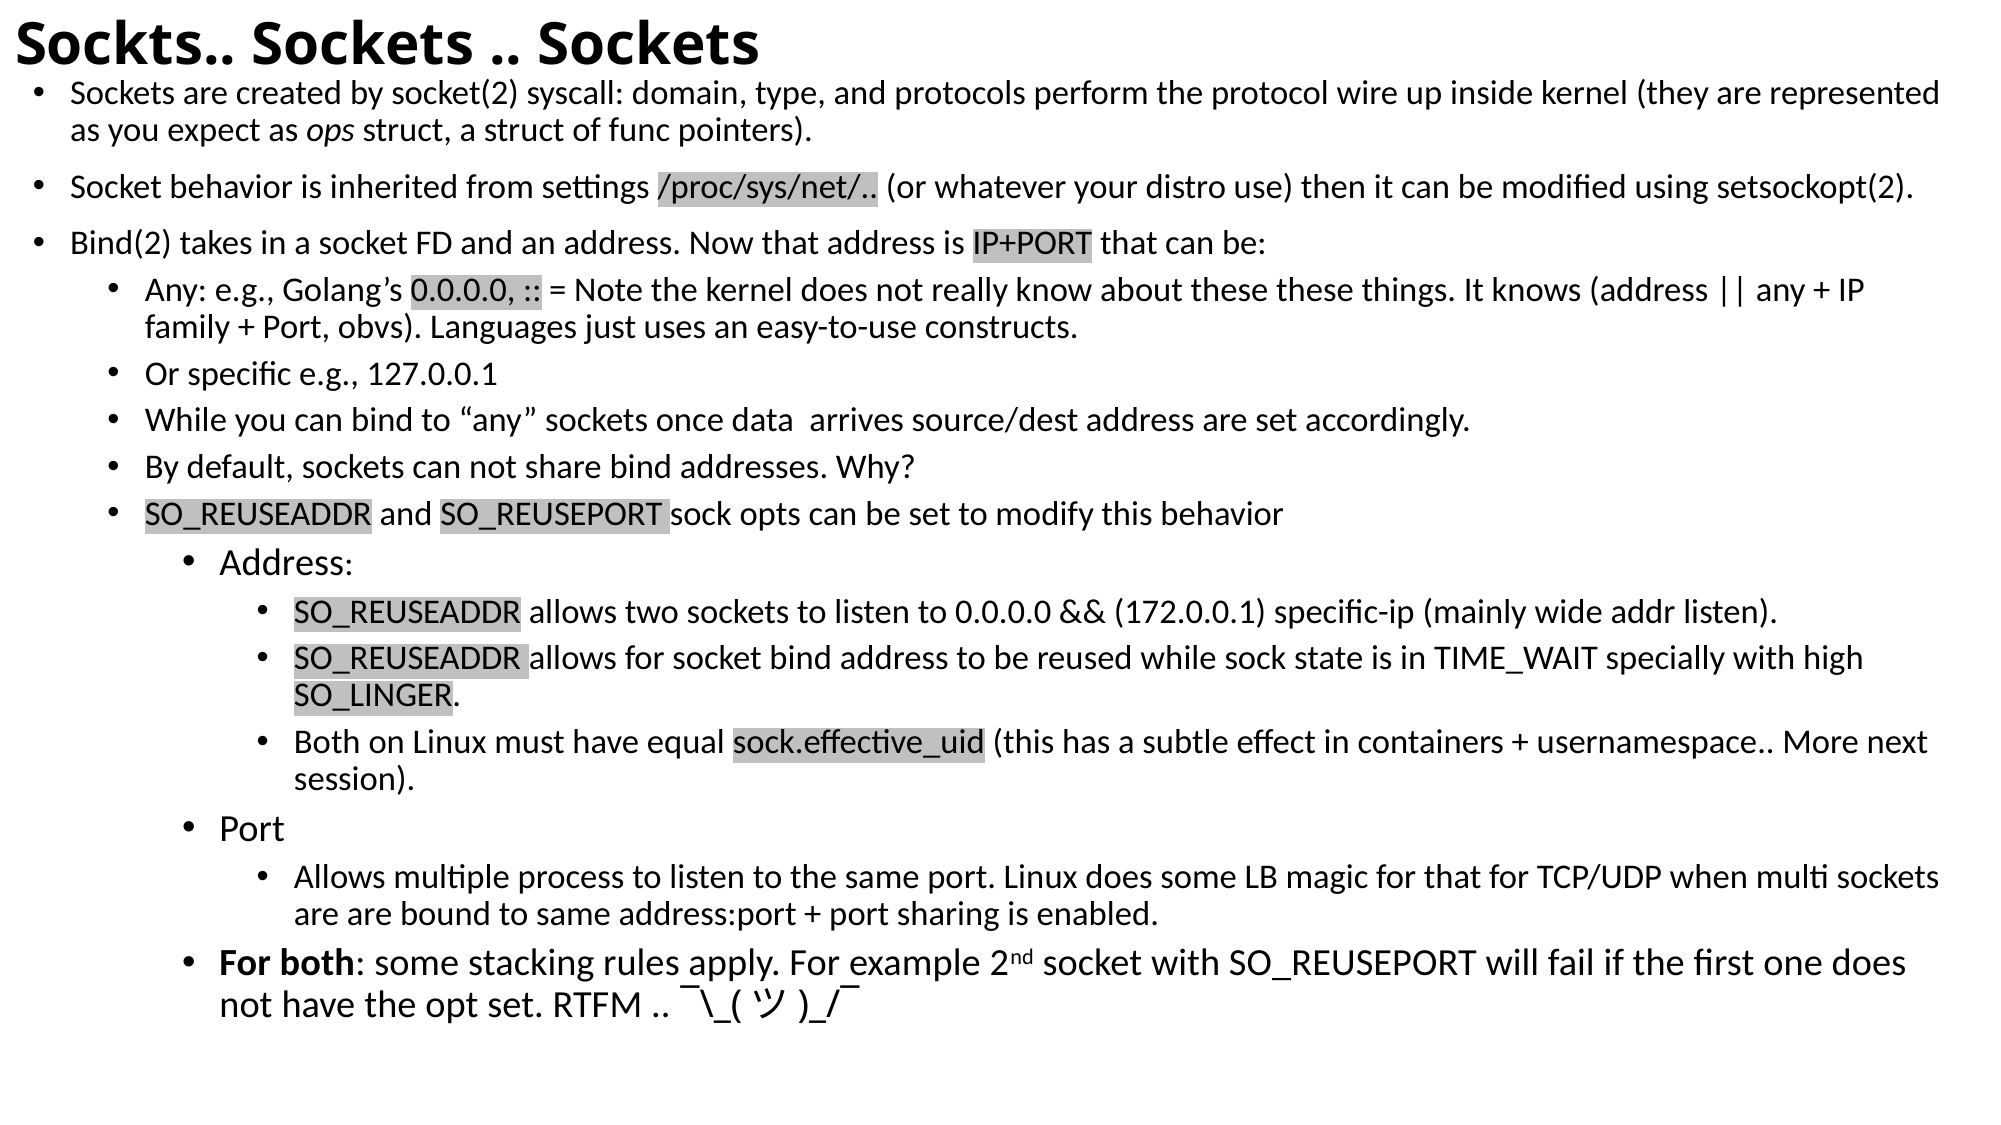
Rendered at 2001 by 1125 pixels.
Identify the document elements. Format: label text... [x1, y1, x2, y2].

title Sockts.. Sockets .. Sockets [0, 20, 1725, 72]
list Sockets are created by socket(2) syscall: domain, type, and protocols perform the protocol wire up inside kernel (they are represented as you expect as ops struct, a struct of func pointers). Socket behavior is inherited from settings /proc/sys/net/.. (or whatever your distro use) then it can be modified using setsockopt(2). Bind(2) takes in a socket FD and an address. Now that address is IP+PORT that can be: Any: e.g., Golang’s 0.0.0.0, :: = Note the kernel does not really know about these these things. It knows (address || any + IP family + Port, obvs). Languages just uses an easy-to-use constructs. Or specific e.g., 127.0.0.1 While you can bind to “any” sockets once data arrives source/dest address are set accordingly. By default, sockets can not share bind addresses. Why? SO_REUSEADDR and SO_REUSEPORT sock opts can be set to modify this behavior Address: SO_REUSEADDR allows two sockets to listen to 0.0.0.0 && (172.0.0.1) specific-ip (mainly wide addr listen). SO_REUSEADDR allows for socket bind address to be reused while sock state is in TIME_WAIT specially with high SO_LINGER. Both on Linux must have equal sock.effective_uid (this has a subtle effect in containers + usernamespace.. More next session). Port Allows multiple process to listen to the same port. Linux does some LB magic for that for TCP/UDP when multi sockets are are bound to same address:port + port sharing is enabled. For both: some stacking rules apply. For example 2nd socket with SO_REUSEPORT will fail if the first one does not have the opt set. RTFM .. ¯\_(ツ)_/¯ [17, 67, 1972, 1043]
